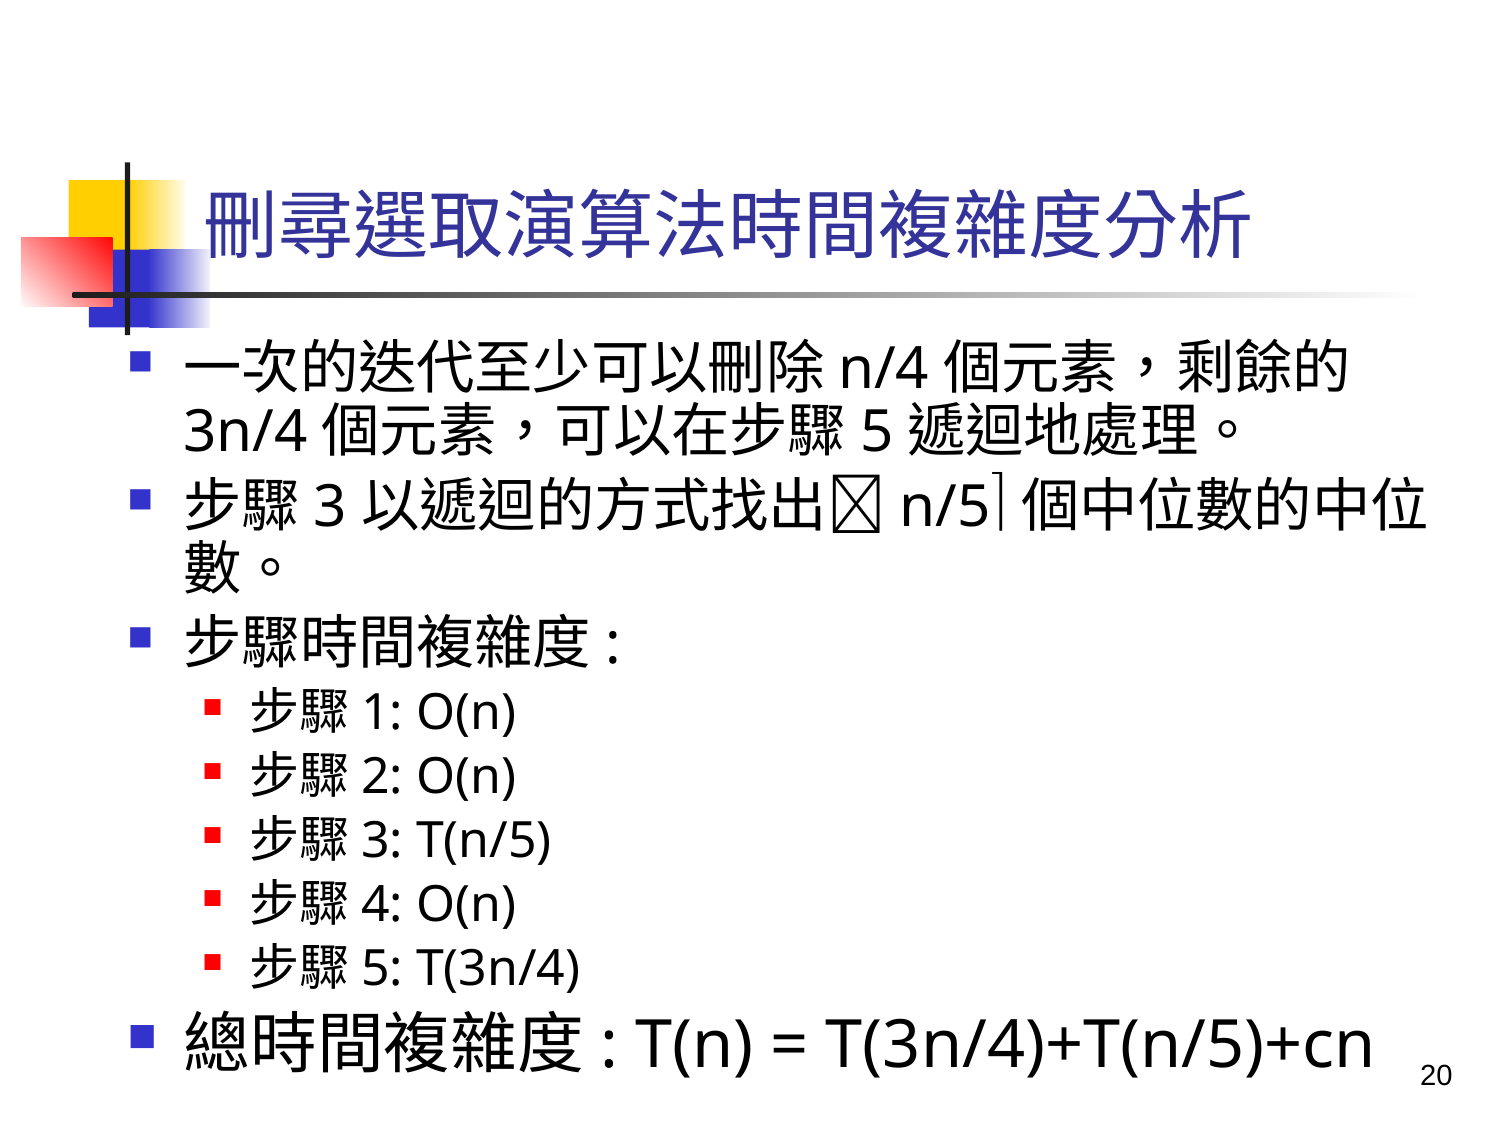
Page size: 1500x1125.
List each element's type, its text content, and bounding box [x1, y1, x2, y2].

slide_number 20 [1154, 1023, 1468, 1100]
list 一次的迭代至少可以刪除n/4個元素，剩餘的3n/4個元素，可以在步驟5遞迴地處理。 步驟3以遞迴的方式找出n/5個中位數的中位數。 步驟時間複雜度: 步驟1: O(n) 步驟2: O(n) 步驟3: T(n/5) 步驟4: O(n) 步驟5: T(3n/4) 總時間複雜度: T(n) = T(3n/4)+T(n/5)+cn [112, 331, 1500, 1006]
title 刪尋選取演算法時間複雜度分析 [188, 35, 1468, 275]
